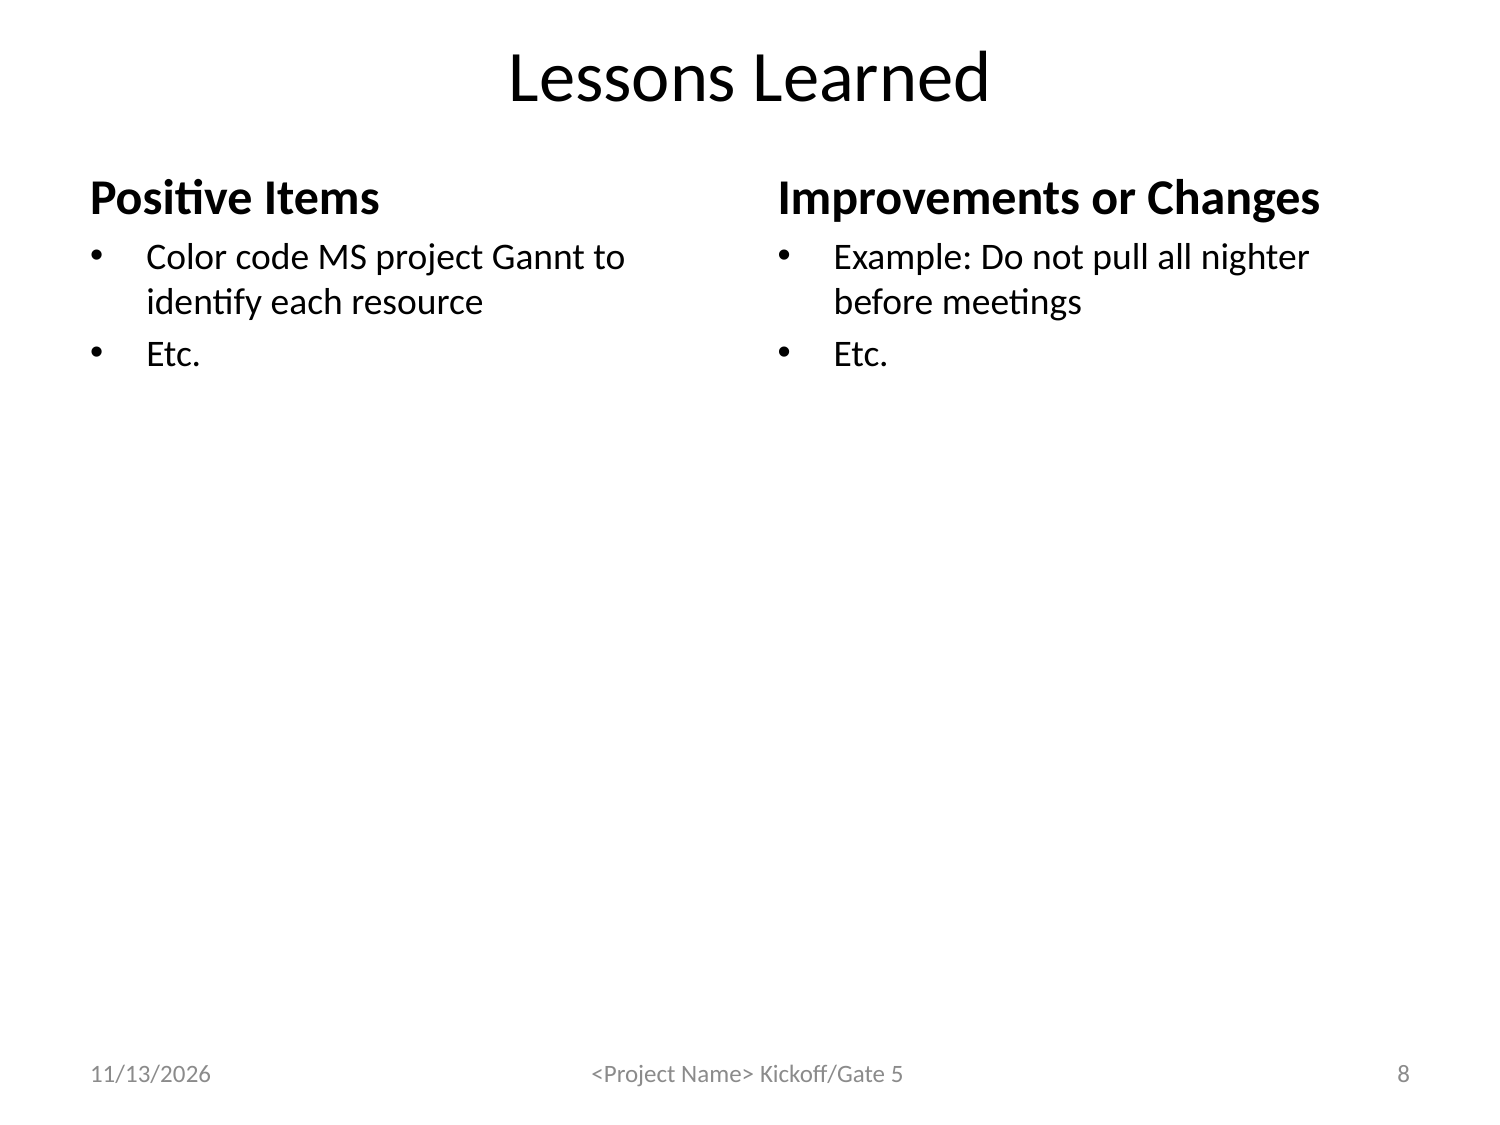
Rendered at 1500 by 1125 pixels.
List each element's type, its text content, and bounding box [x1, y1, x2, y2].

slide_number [75, 1042, 425, 1103]
list Improvements or Changes Example: Do not pull all nighter before meetings Etc. [762, 156, 1425, 1029]
title Lessons Learned [75, 21, 1425, 125]
slide_number 8 [1074, 1042, 1425, 1103]
list Positive Items Color code MS project Gannt to identify each resource Etc. [75, 156, 738, 1029]
